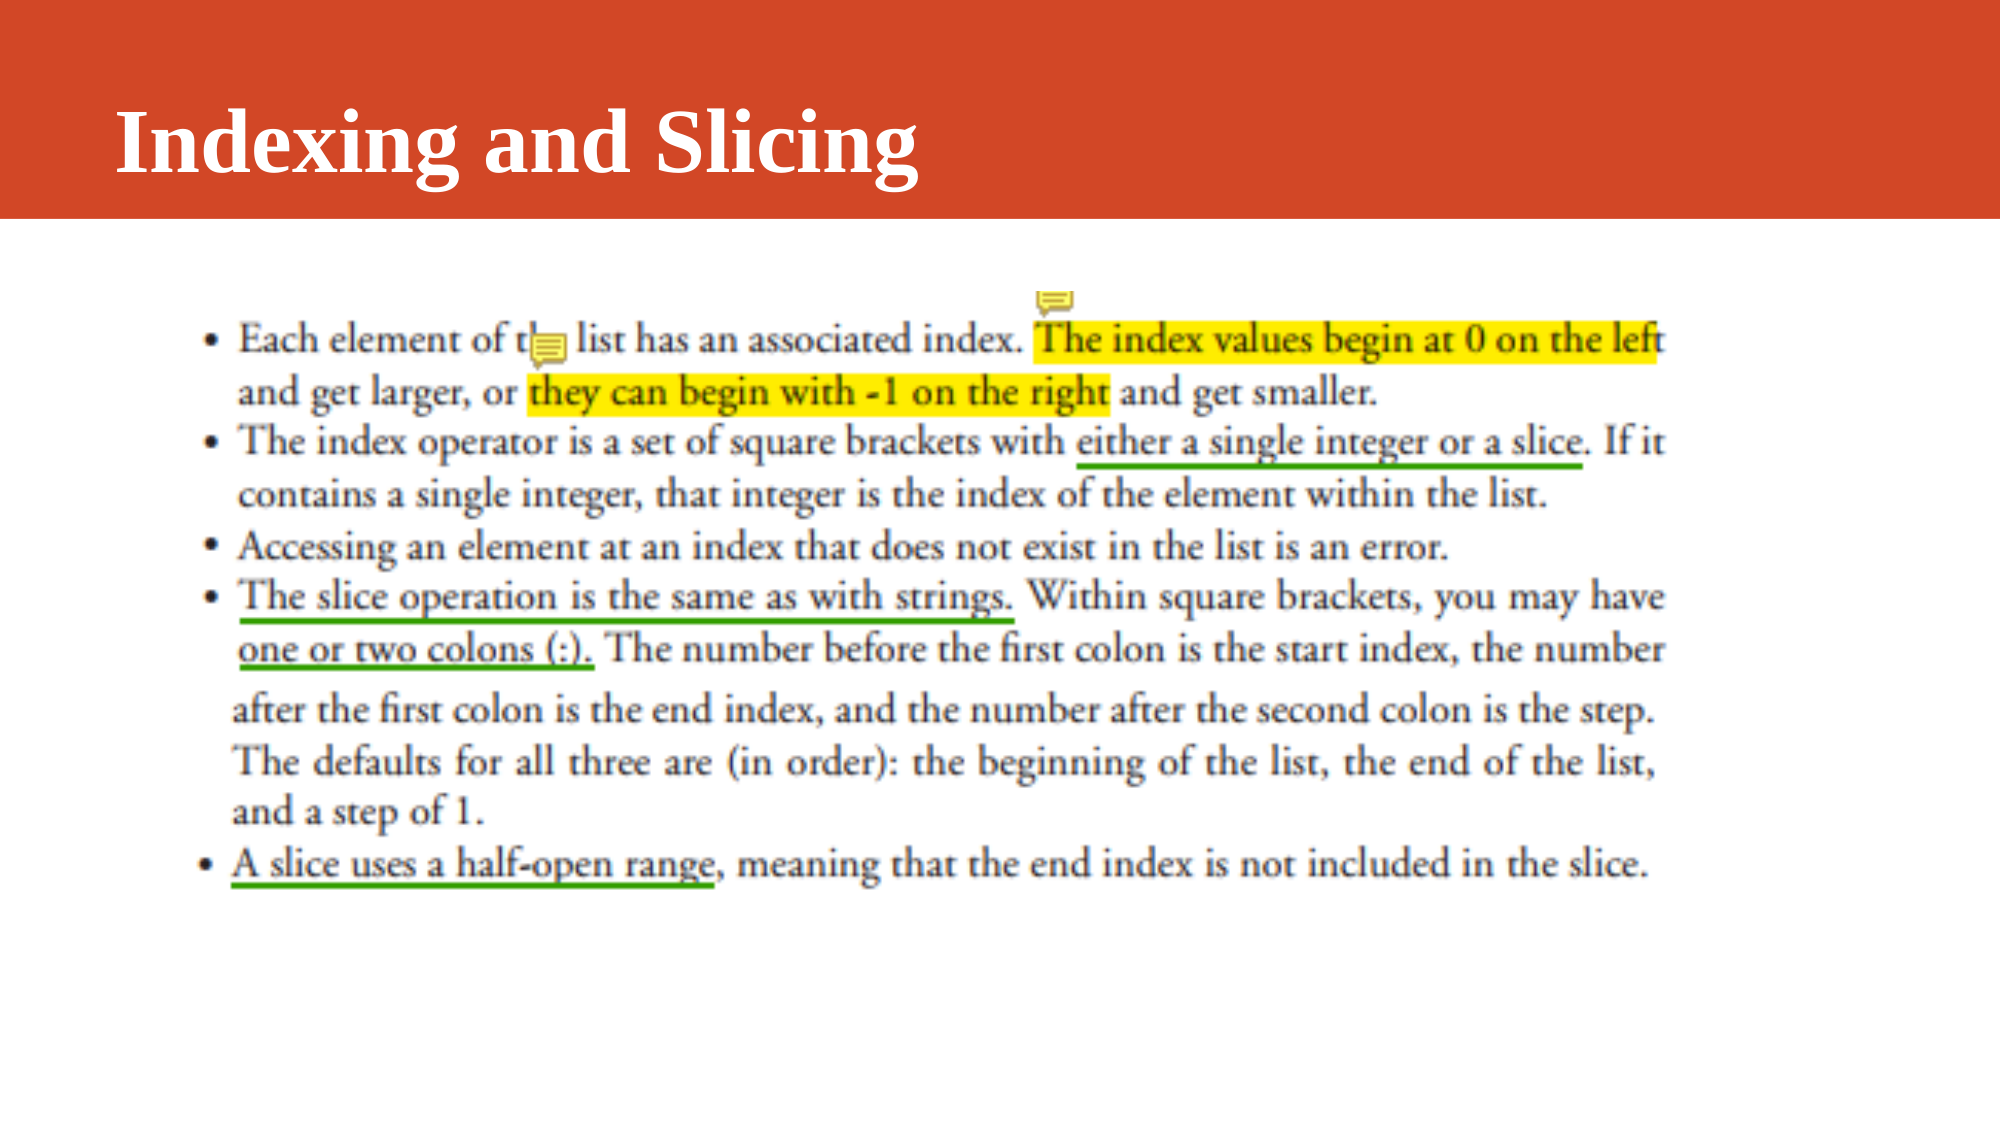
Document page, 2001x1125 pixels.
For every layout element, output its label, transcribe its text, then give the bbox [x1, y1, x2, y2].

title Indexing and Slicing [99, 0, 1863, 199]
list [176, 291, 1695, 681]
picture [192, 680, 1695, 899]
